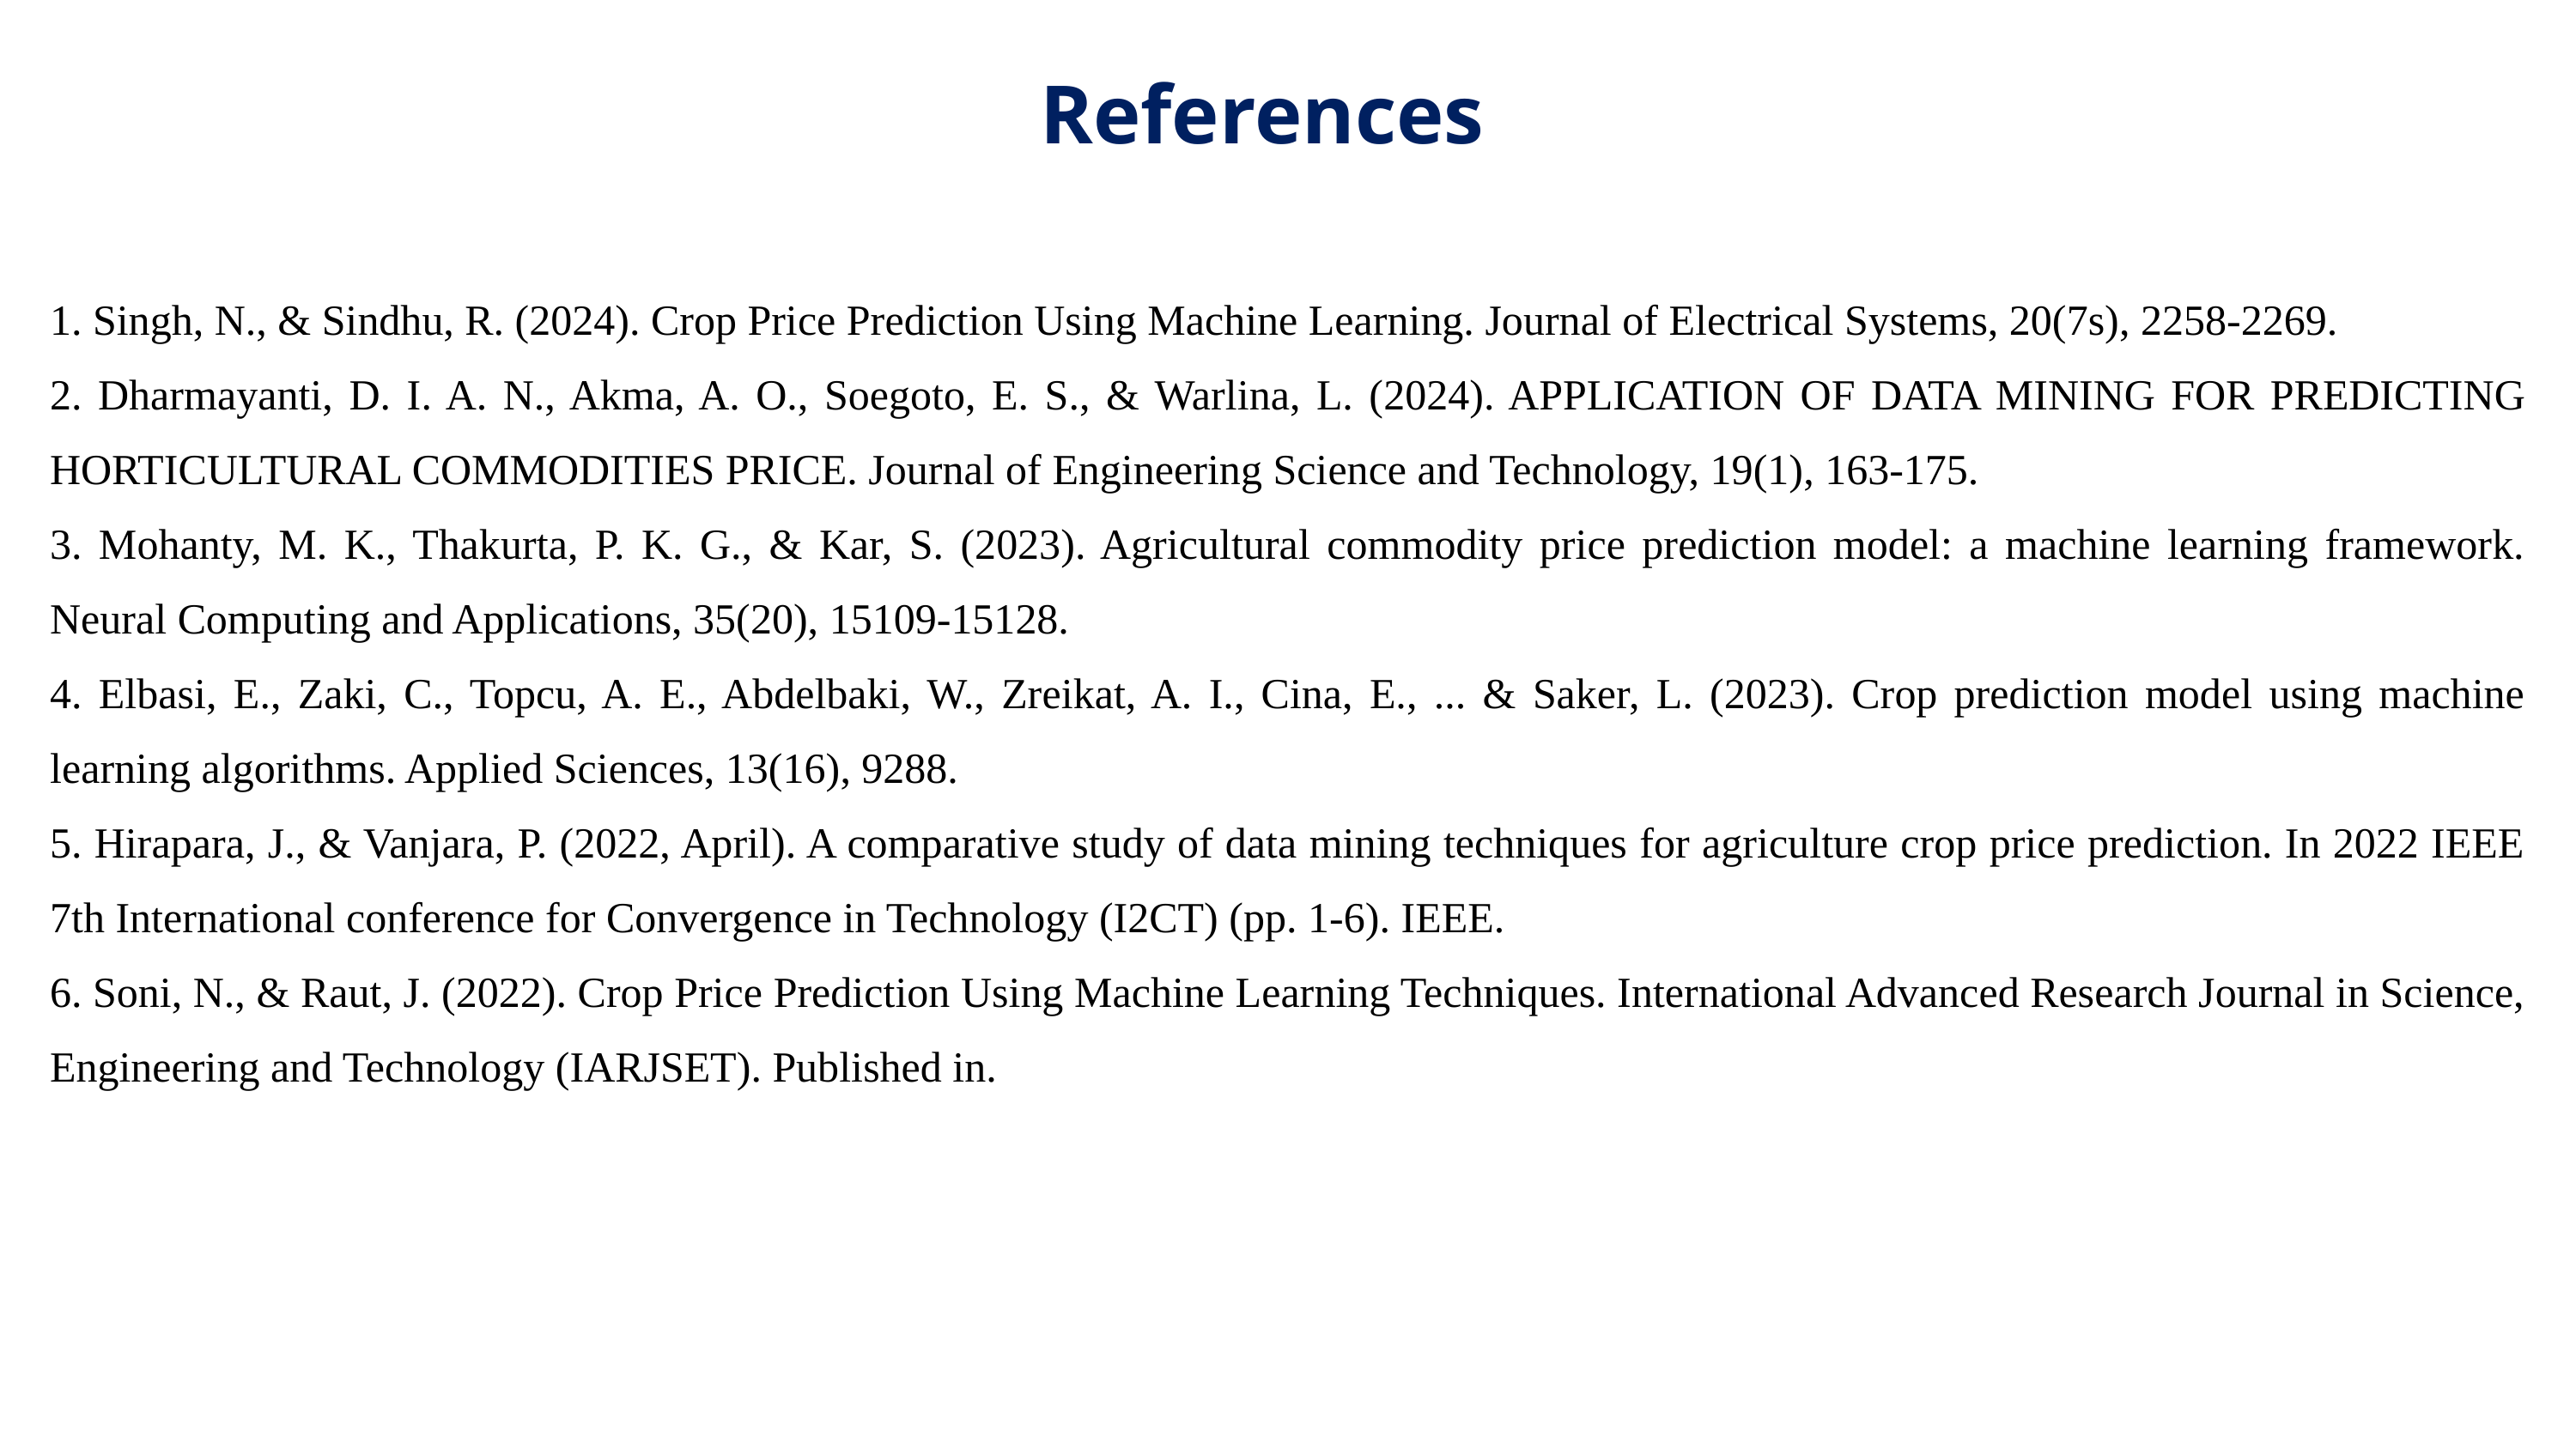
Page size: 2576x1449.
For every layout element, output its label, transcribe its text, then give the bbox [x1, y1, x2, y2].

text_box 1. Singh, N., & Sindhu, R. (2024). Crop Price Prediction Using Machine Learning. Journal of Electrical Systems, 20(7s), 2258-2269. 2. Dharmayanti, D. I. A. N., Akma, A. O., Soegoto, E. S., & Warlina, L. (2024). APPLICATION OF DATA MINING FOR PREDICTING HORTICULTURAL COMMODITIES PRICE. Journal of Engineering Science and Technology, 19(1), 163-175. 3. Mohanty, M. K., Thakurta, P. K. G., & Kar, S. (2023). Agricultural commodity price prediction model: a machine learning framework. Neural Computing and Applications, 35(20), 15109-15128. 4. Elbasi, E., Zaki, C., Topcu, A. E., Abdelbaki, W., Zreikat, A. I., Cina, E., ... & Saker, L. (2023). Crop prediction model using machine learning algorithms. Applied Sciences, 13(16), 9288. 5. Hirapara, J., & Vanjara, P. (2022, April). A comparative study of data mining techniques for agriculture crop price prediction. In 2022 IEEE 7th International conference for Convergence in Technology (I2CT) (pp. 1-6). IEEE. 6. Soni, N., & Raut, J. (2022). Crop Price Prediction Using Machine Learning Techniques. International Advanced Research Journal in Science, Engineering and Technology (IARJSET). Published in. [50, 269, 2526, 1166]
text_box References [253, 72, 2292, 160]
